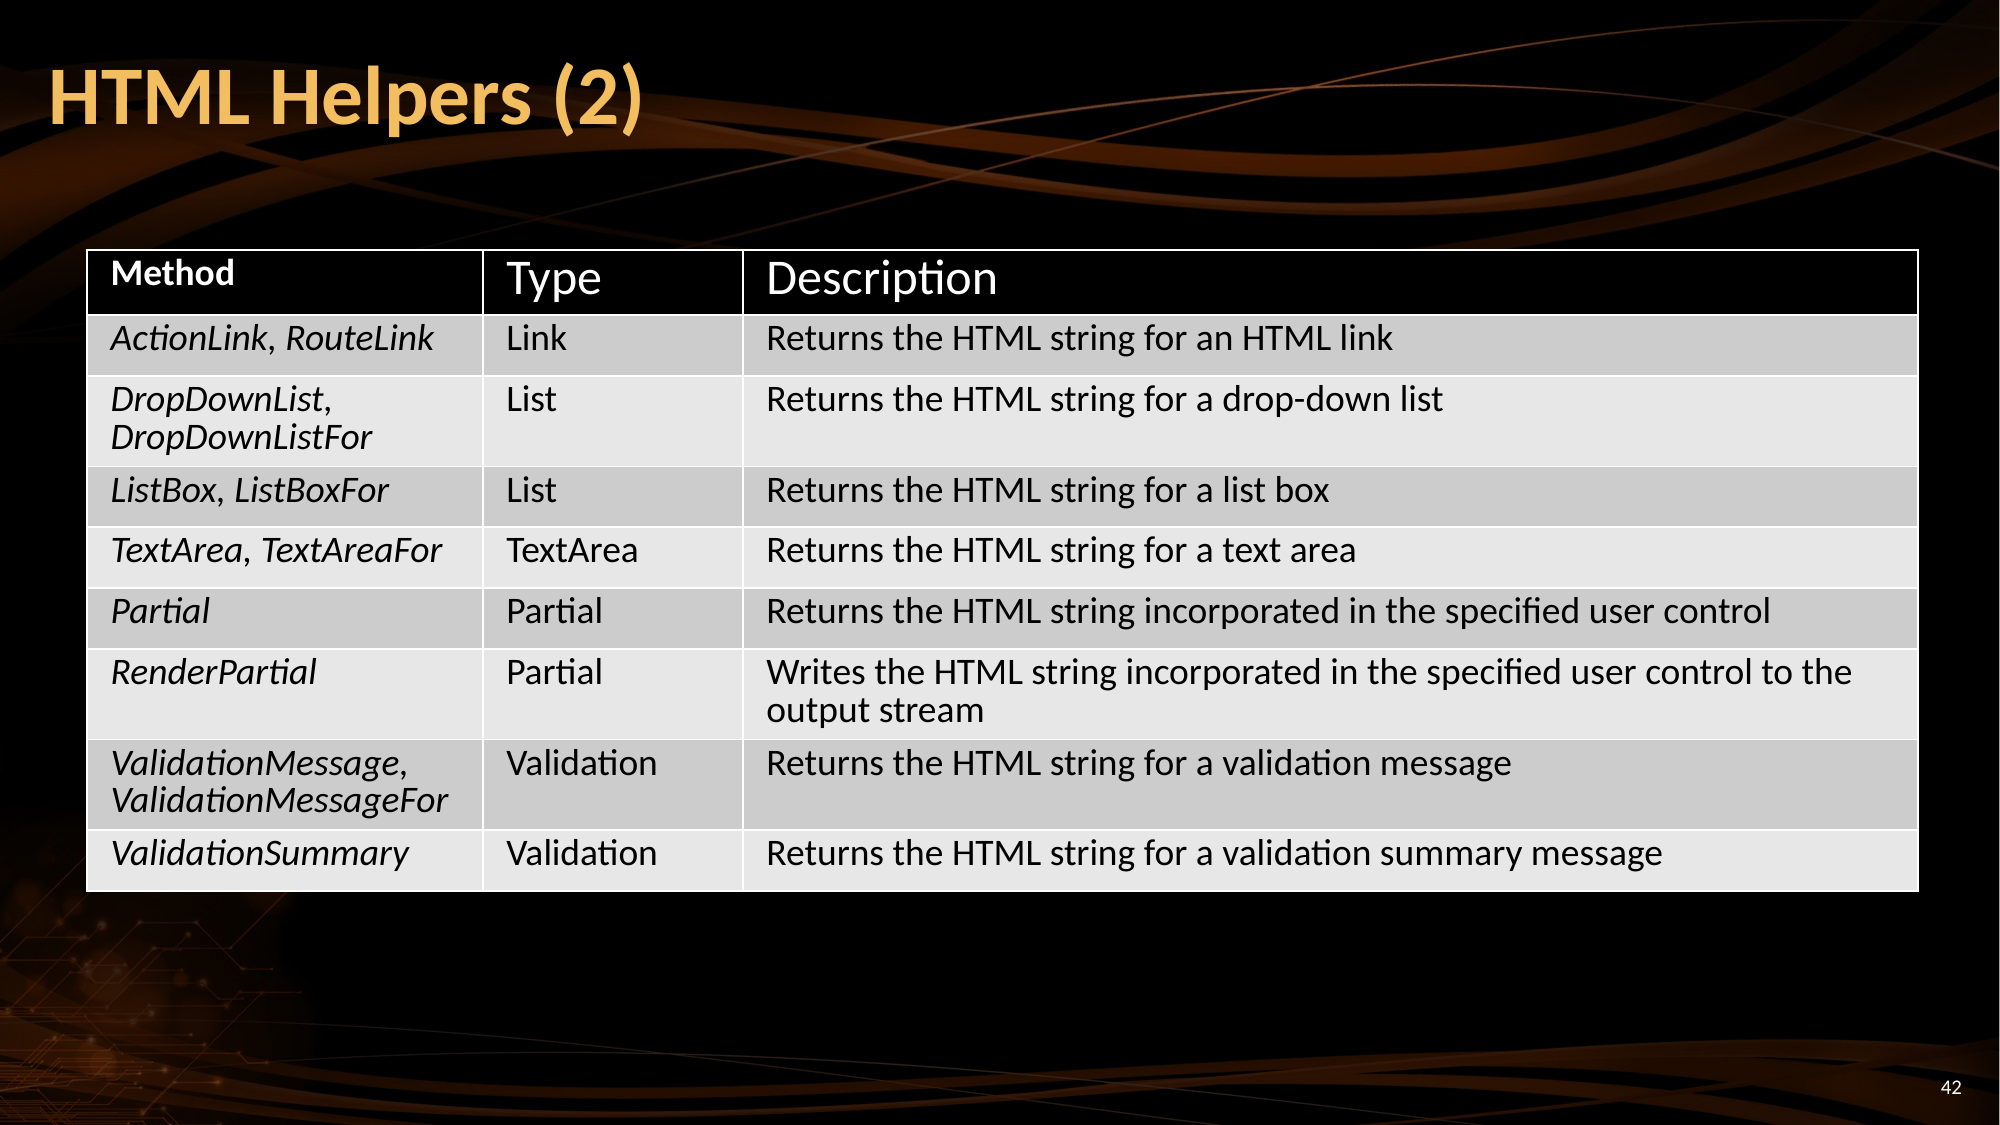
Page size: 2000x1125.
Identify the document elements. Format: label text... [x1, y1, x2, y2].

table_cell RenderPartial [88, 650, 482, 739]
table_cell Returns the HTML string for an HTML link [744, 316, 1917, 375]
table_cell Writes the HTML string incorporated in the specified user control to the output stream [744, 650, 1917, 739]
table_cell ValidationMessage, ValidationMessageFor [88, 740, 482, 829]
table_cell List [484, 377, 742, 466]
table_header Description [744, 251, 1917, 314]
table_cell Returns the HTML string incorporated in the specified user control [744, 589, 1917, 648]
table_cell TextArea, TextAreaFor [88, 528, 482, 587]
title HTML Helpers (2) [30, 6, 1602, 189]
table_cell Link [484, 316, 742, 375]
picture [0, 0, 2000, 1125]
table_cell TextArea [484, 528, 742, 587]
table_cell ListBox, ListBoxFor [88, 467, 482, 526]
table_cell Returns the HTML string for a text area [744, 528, 1917, 587]
table_header Method [88, 251, 482, 314]
table_cell Validation [484, 831, 742, 890]
table_header Type [484, 251, 742, 314]
table_cell Returns the HTML string for a drop-down list [744, 377, 1917, 466]
table_cell ValidationSummary [88, 831, 482, 890]
slide_number 42 [1897, 1070, 1968, 1103]
table_cell Partial [484, 589, 742, 648]
table_cell List [484, 467, 742, 526]
table_cell DropDownList, DropDownListFor [88, 377, 482, 466]
table_cell Returns the HTML string for a list box [744, 467, 1917, 526]
table_cell ActionLink, RouteLink [88, 316, 482, 375]
table_cell Returns the HTML string for a validation summary message [744, 831, 1917, 890]
table_cell Returns the HTML string for a validation message [744, 740, 1917, 829]
table_cell Validation [484, 740, 742, 829]
table_cell Partial [88, 589, 482, 648]
table_cell Partial [484, 650, 742, 739]
